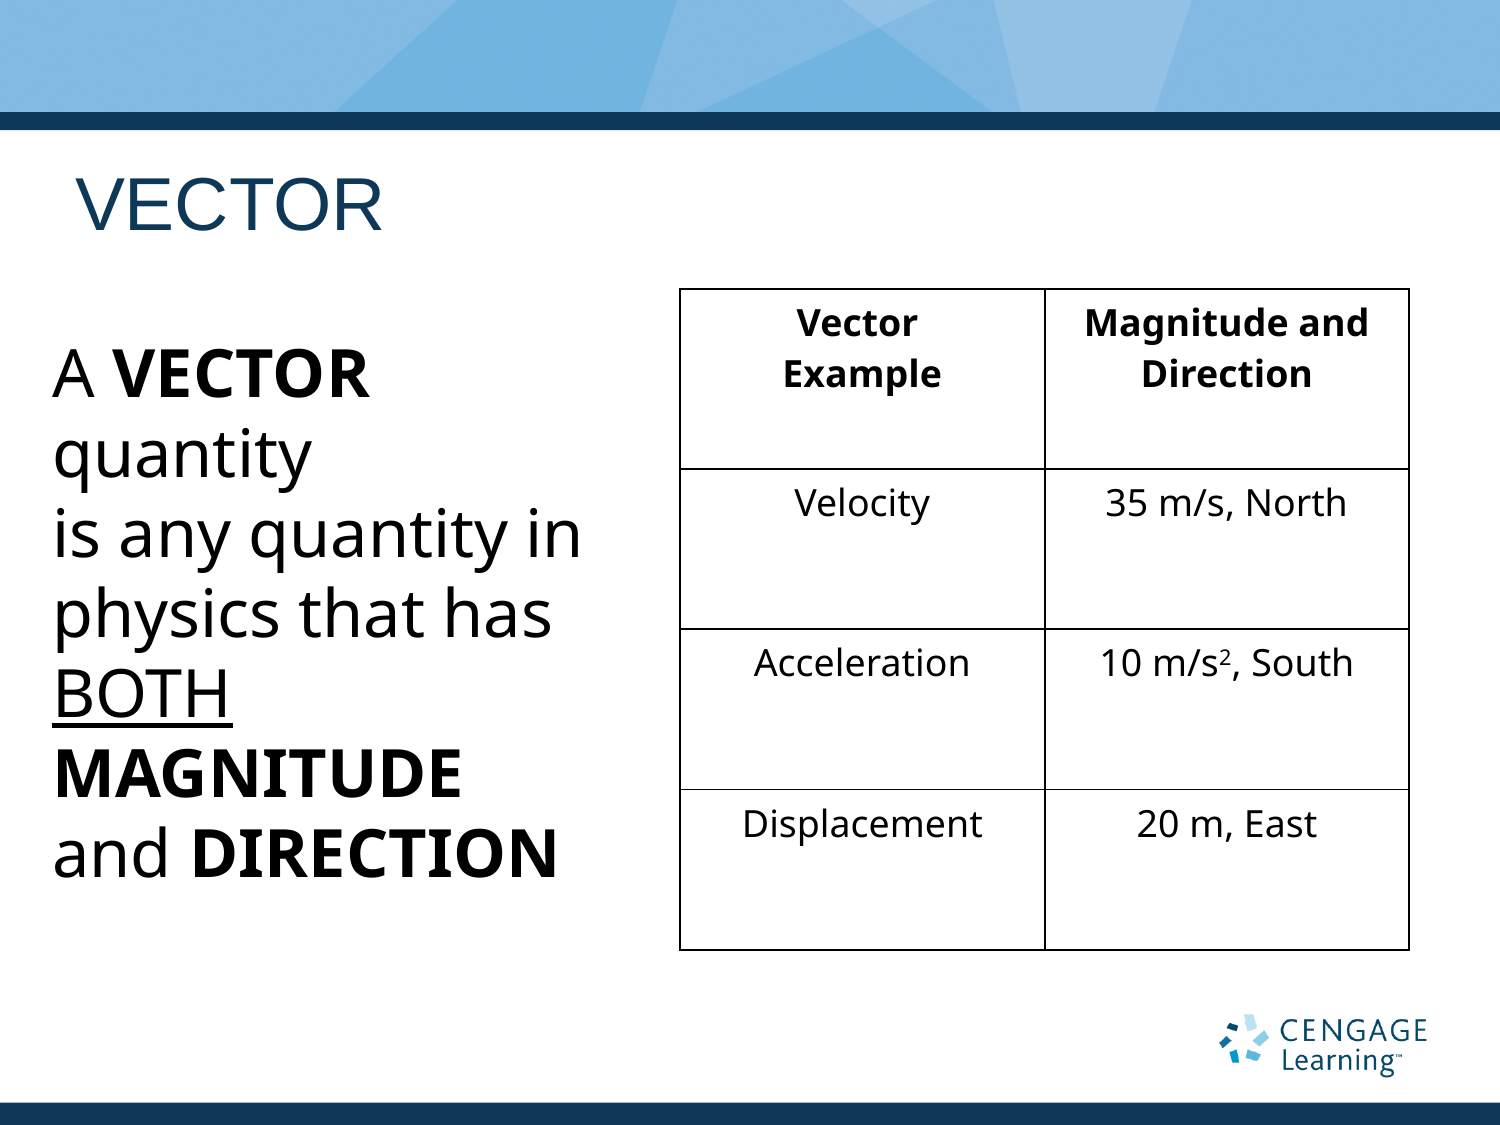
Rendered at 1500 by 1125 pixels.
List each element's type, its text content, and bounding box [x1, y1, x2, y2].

table_cell Acceleration [681, 630, 1044, 789]
table_cell 10 m/s2, South [1046, 630, 1408, 789]
picture [0, 0, 1500, 112]
table_cell Velocity [681, 470, 1044, 628]
text_box A VECTOR quantity is any quantity in physics that has BOTH MAGNITUDE and DIRECTION [37, 323, 600, 944]
table_header Magnitude and Direction [1046, 290, 1408, 468]
table_cell 20 m, East [1046, 790, 1408, 949]
picture [1195, 990, 1450, 1101]
table_cell 35 m/s, North [1046, 470, 1408, 628]
table_header Vector Example [681, 290, 1044, 468]
table_cell Displacement [681, 790, 1044, 949]
title VECTOR [75, 149, 1425, 250]
